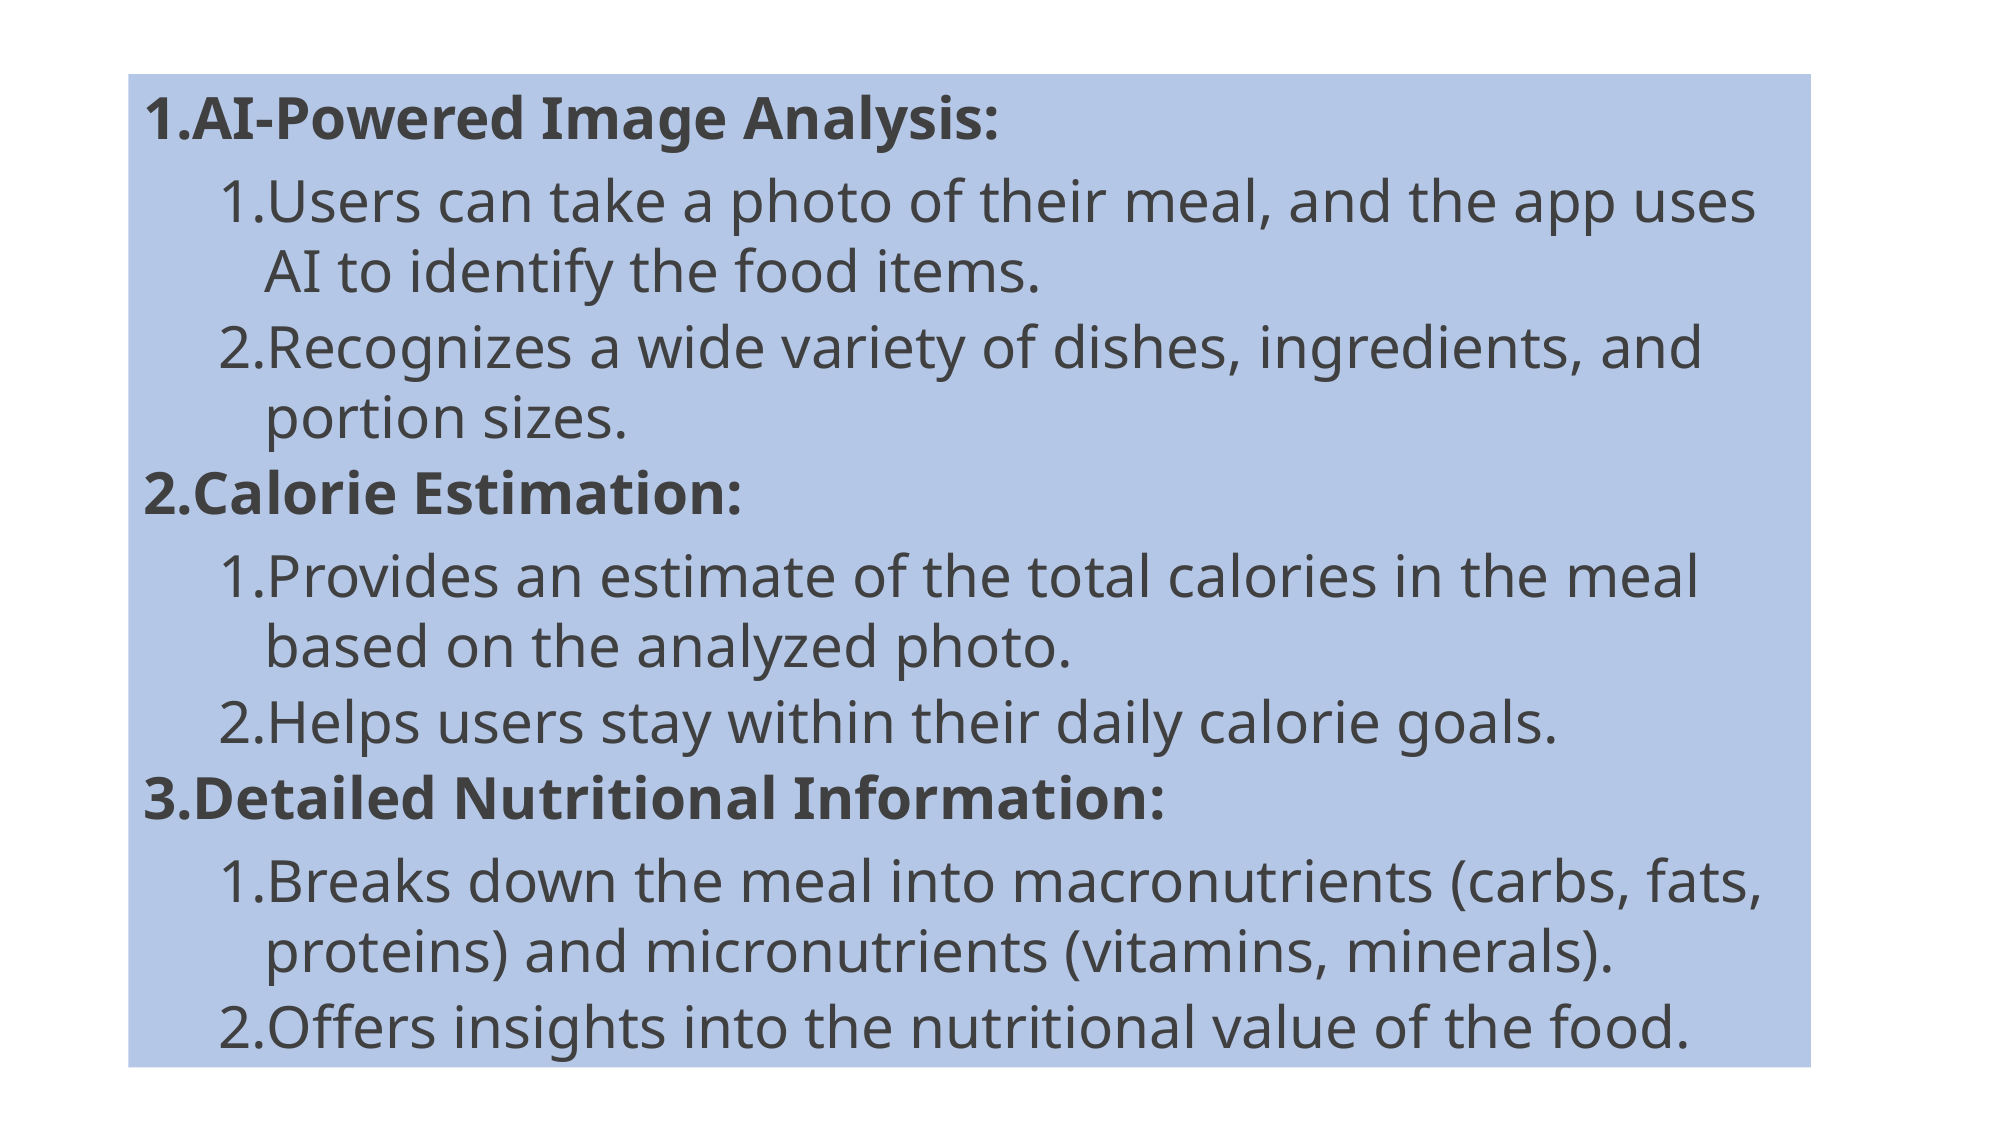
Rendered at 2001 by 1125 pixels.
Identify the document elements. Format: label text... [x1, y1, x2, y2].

text_box AI-Powered Image Analysis: Users can take a photo of their meal, and the app uses AI to identify the food items. Recognizes a wide variety of dishes, ingredients, and portion sizes. Calorie Estimation: Provides an estimate of the total calories in the meal based on the analyzed photo. Helps users stay within their daily calorie goals. Detailed Nutritional Information: Breaks down the meal into macronutrients (carbs, fats, proteins) and micronutrients (vitamins, minerals). Offers insights into the nutritional value of the food. [128, 74, 1811, 1068]
